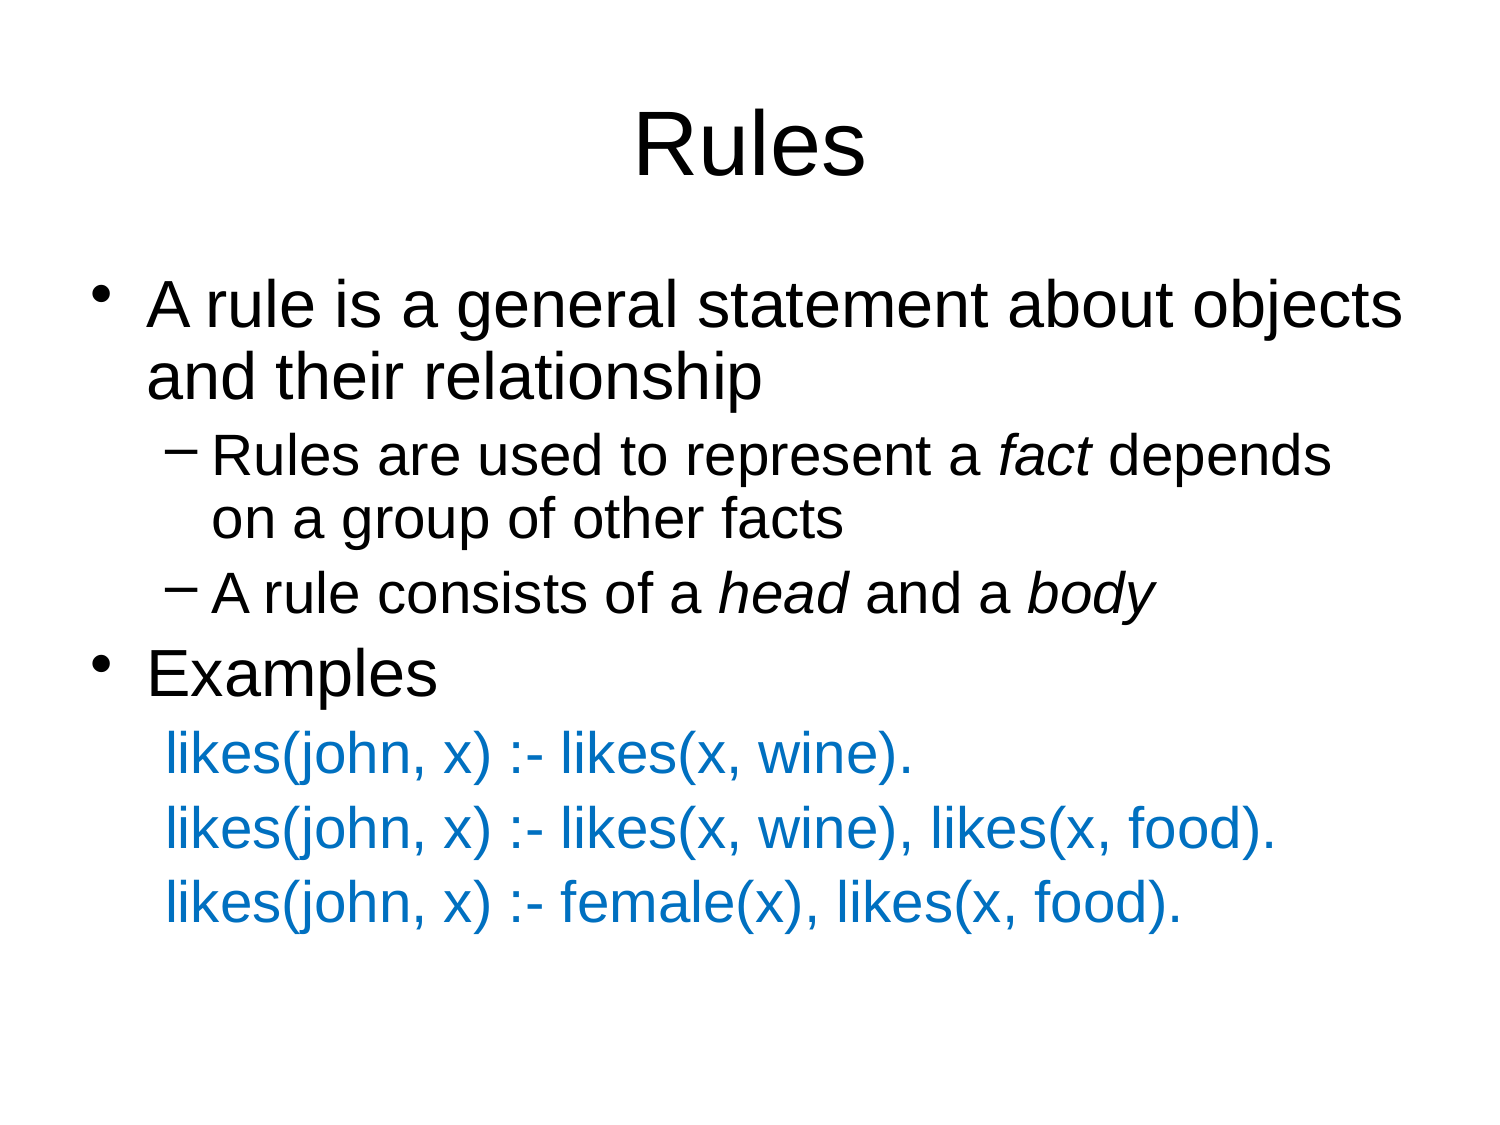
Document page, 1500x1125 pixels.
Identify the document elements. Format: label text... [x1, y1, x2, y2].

list A rule is a general statement about objects and their relationship Rules are used to represent a fact depends on a group of other facts A rule consists of a head and a body Examples likes(john, x) :- likes(x, wine). likes(john, x) :- likes(x, wine), likes(x, food). likes(john, x) :- female(x), likes(x, food). [75, 262, 1425, 1005]
title Rules [75, 45, 1425, 233]
